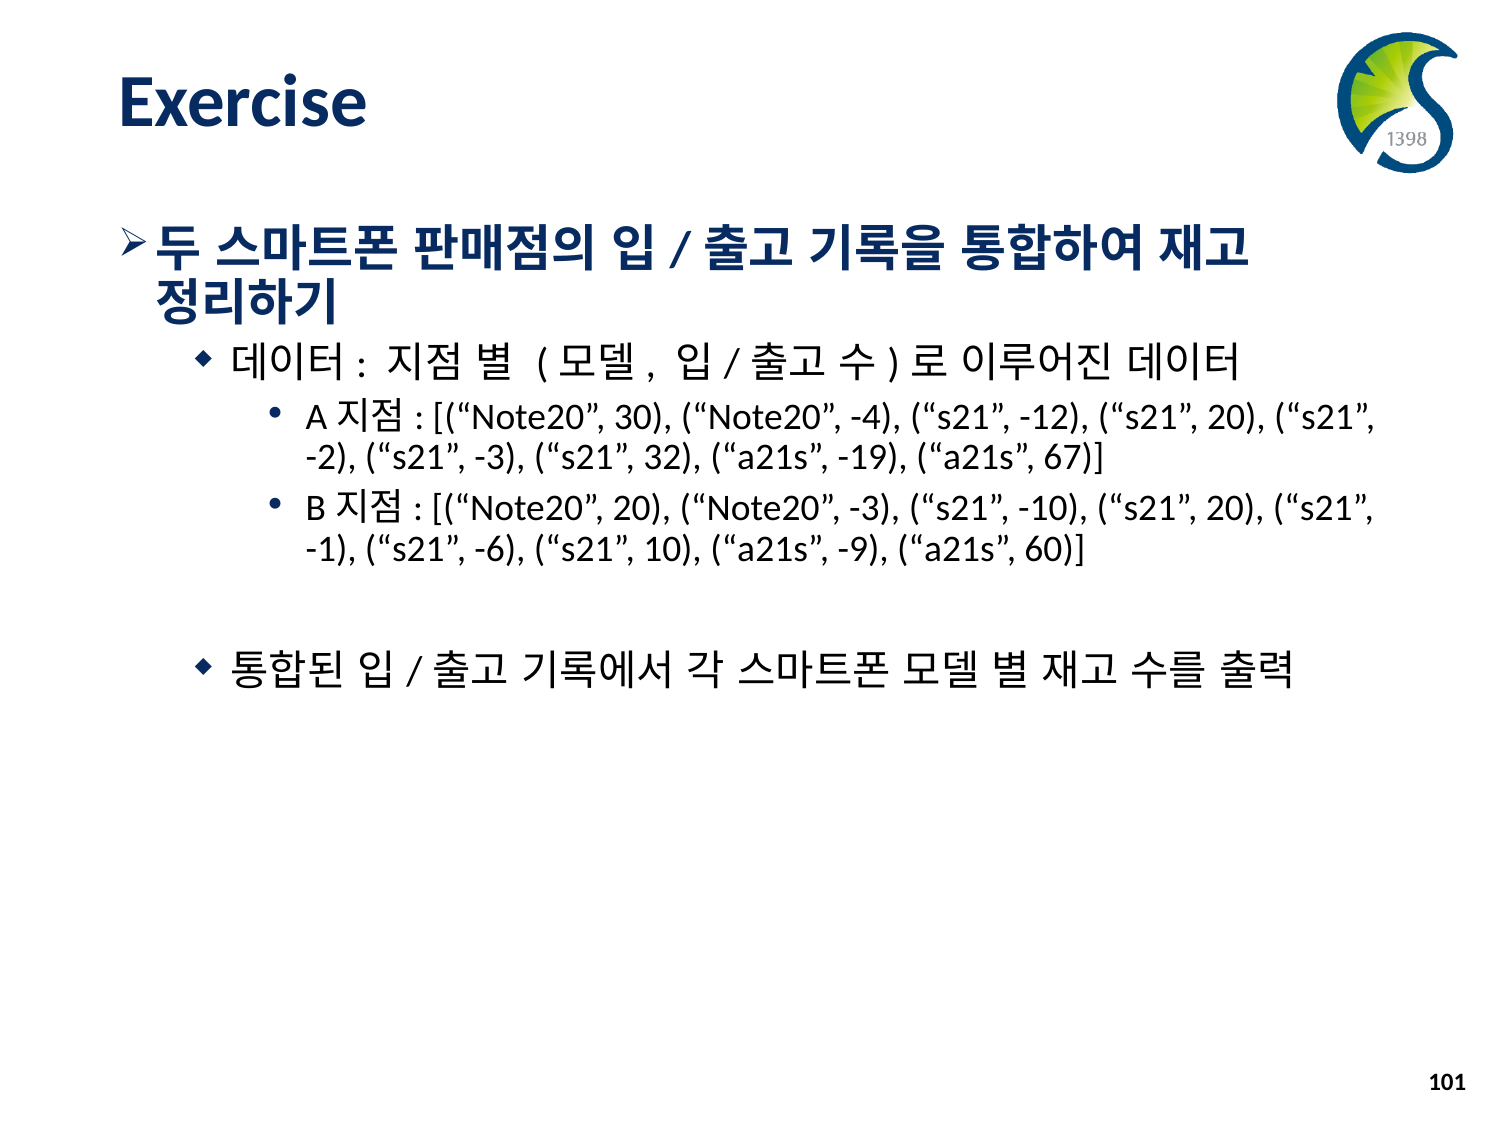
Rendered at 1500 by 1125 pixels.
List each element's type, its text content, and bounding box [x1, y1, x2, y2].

picture [1397, 31, 1458, 174]
title Exercise [103, 27, 1397, 179]
slide_number 101 [1403, 1050, 1482, 1111]
list 두 스마트폰 판매점의 입/출고 기록을 통합하여 재고 정리하기 데이터: 지점 별 (모델, 입/출고 수)로 이루어진 데이터 A지점: [(“Note20”, 30), (“Note20”, -4), (“s21”, -12), (“s21”, 20), (“s21”, -2), (“s21”, -3), (“s21”, 32), (“a21s”, -19), (“a21s”, 67)] B지점: [(“Note20”, 20), (“Note20”, -3), (“s21”, -10), (“s21”, 20), (“s21”, -1), (“s21”, -6), (“s21”, 10), (“a21s”, -9), (“a21s”, 60)] 통합된 입/출고 기록에서 각 스마트폰 모델 별 재고 수를 출력 [103, 215, 1397, 1032]
